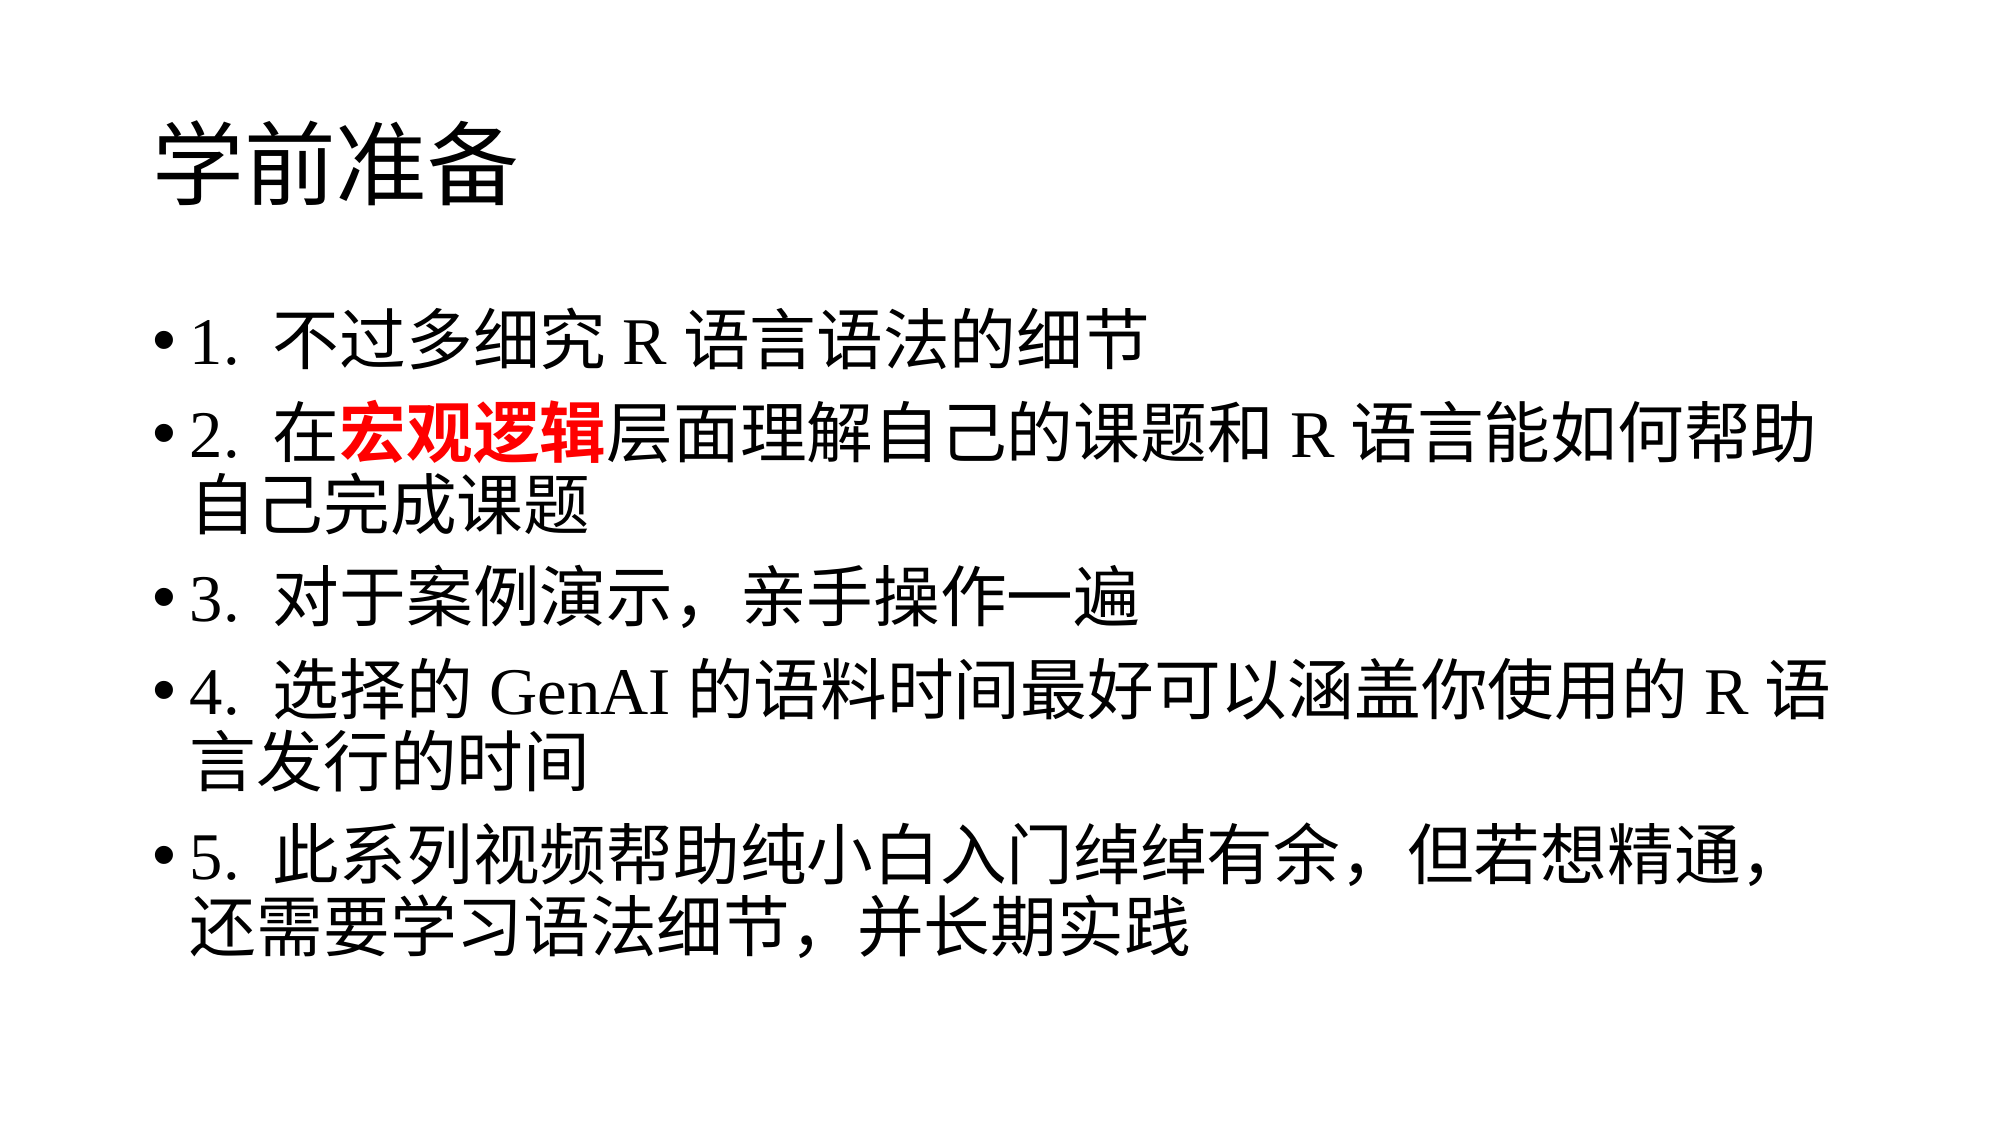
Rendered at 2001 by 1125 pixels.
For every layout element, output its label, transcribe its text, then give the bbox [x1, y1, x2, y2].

title 学前准备 [137, 59, 1863, 278]
list 1. 不过多细究R语言语法的细节 2. 在宏观逻辑层面理解自己的课题和R语言能如何帮助自己完成课题 3. 对于案例演示，亲手操作一遍 4. 选择的GenAI的语料时间最好可以涵盖你使用的R语言发行的时间 5. 此系列视频帮助纯小白入门绰绰有余，但若想精通，还需要学习语法细节，并长期实践 [137, 299, 1863, 1014]
